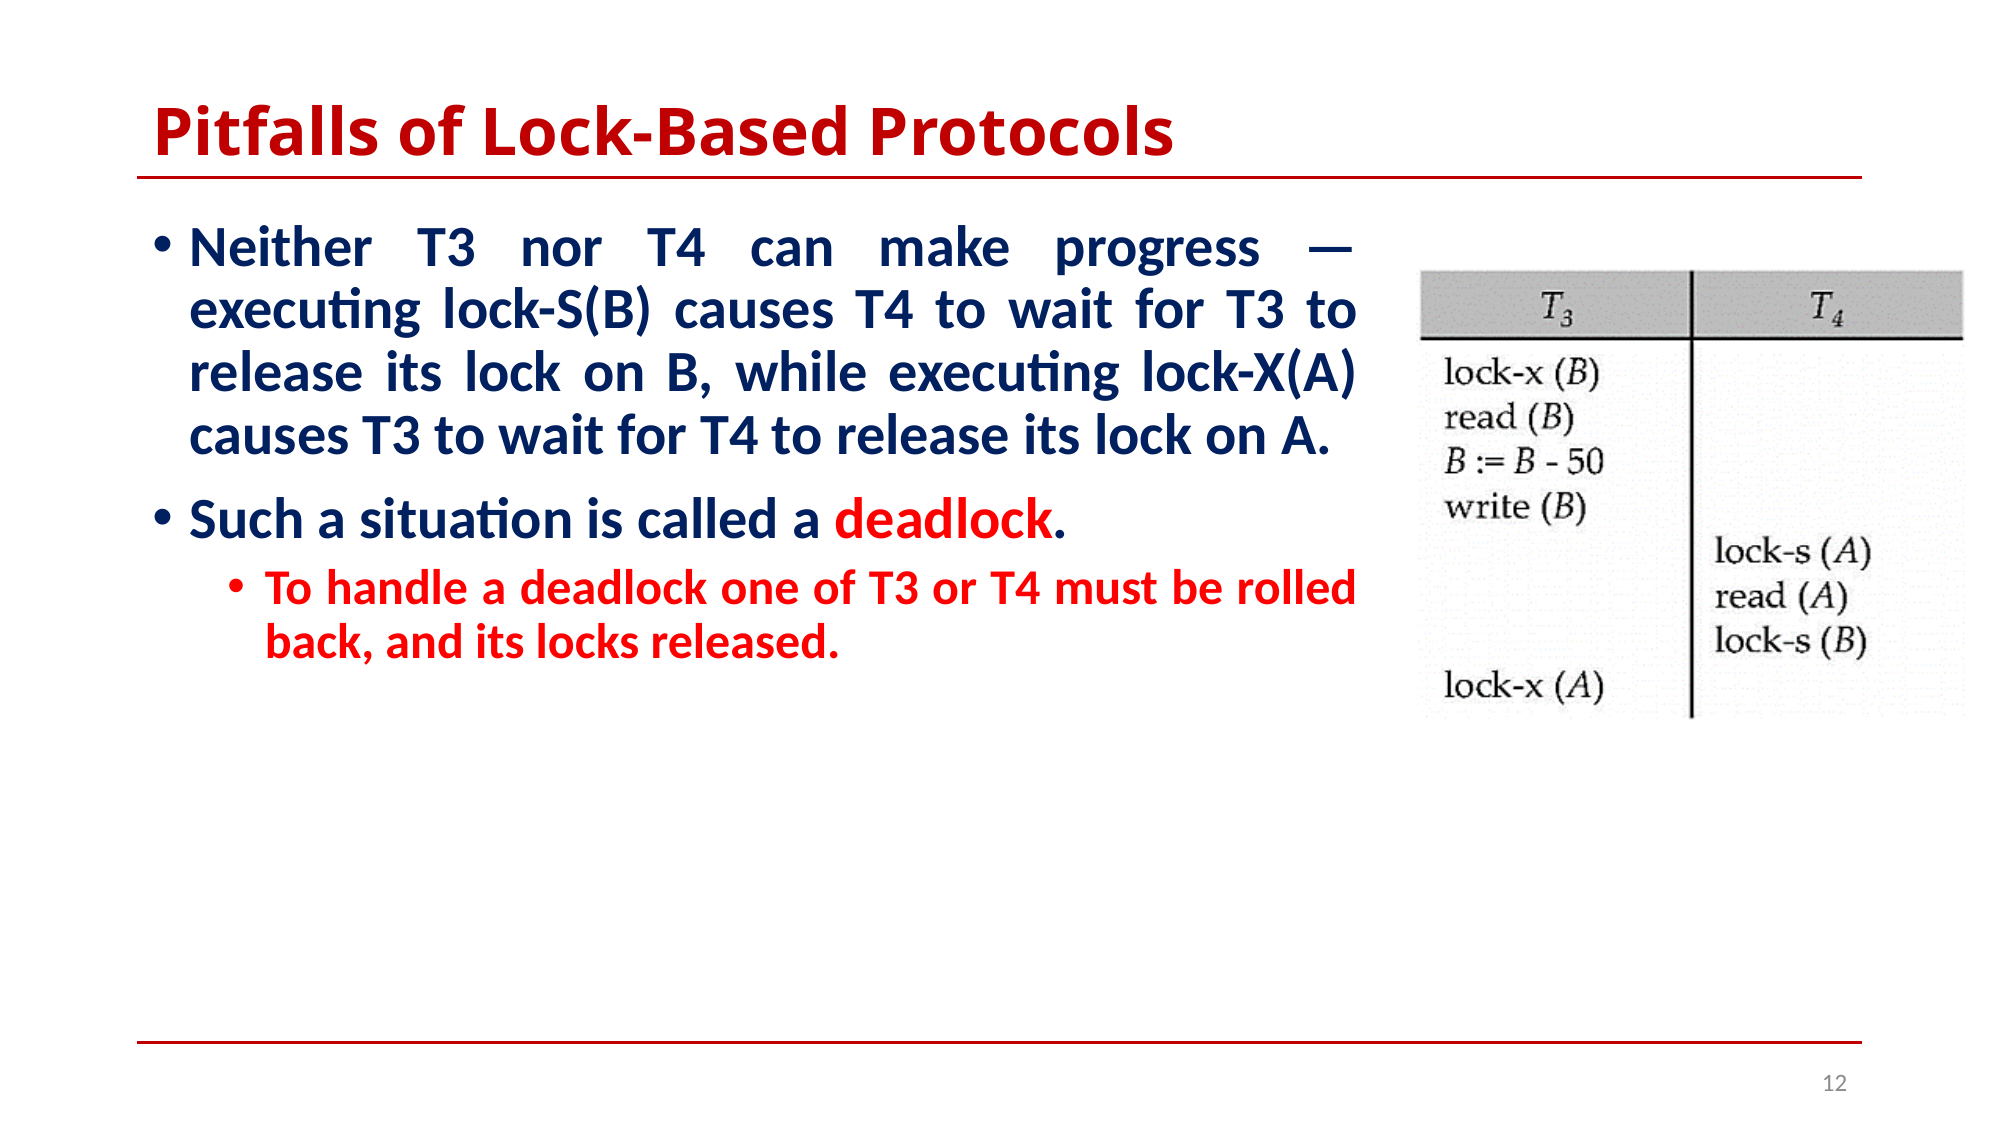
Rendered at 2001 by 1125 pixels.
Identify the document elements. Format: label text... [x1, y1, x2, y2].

list Neither T3 nor T4 can make progress — executing lock-S(B) causes T4 to wait for T3 to release its lock on B, while executing lock-X(A) causes T3 to wait for T4 to release its lock on A. Such a situation is called a deadlock. To handle a deadlock one of T3 or T4 must be rolled back, and its locks released. [137, 208, 1374, 1014]
slide_number 12 [1412, 1051, 1863, 1111]
picture [1412, 267, 1974, 760]
title Pitfalls of Lock-Based Protocols [137, 90, 1863, 178]
